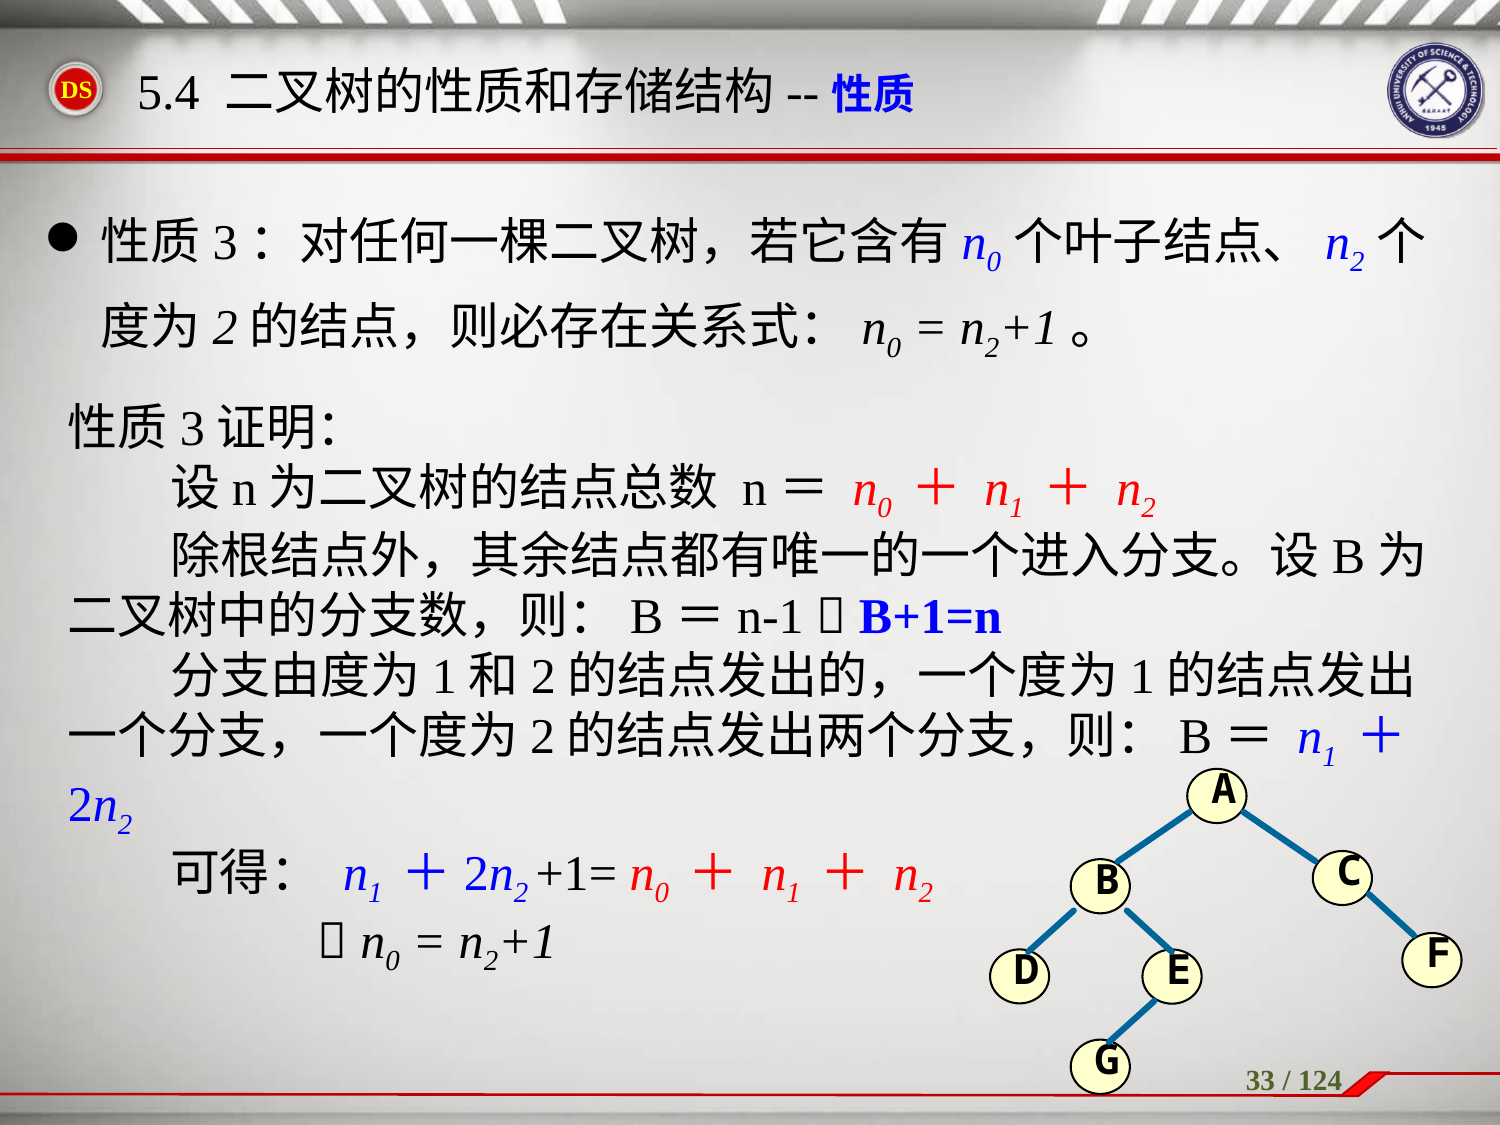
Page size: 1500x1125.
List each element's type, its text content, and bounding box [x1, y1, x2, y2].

picture [0, 0, 1500, 153]
title 5.4 二叉树的性质和存储结构--性质 [121, 42, 1377, 138]
picture [0, 1075, 1500, 1125]
picture [0, 161, 1500, 1093]
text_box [974, 754, 1495, 1095]
text_box 性质3证明： 设n为二叉树的结点总数 n＝ n0 ＋ n1 ＋ n2 除根结点外，其余结点都有唯一的一个进入分支。设B为二叉树中的分支数，则：B＝n-1  B+1=n 分支由度为1和2的结点发出的，一个度为1的结点发出一个分支，一个度为2的结点发出两个分支，则：B＝ n1 ＋2n2 可得： n1 ＋2n2 +1= n0 ＋ n1 ＋ n2  n0 = n2+1 [53, 387, 1454, 984]
list 性质3：对任何一棵二叉树，若它含有n0个叶子结点、n2个度为2的结点，则必存在关系式：n0 = n2+1。 [29, 184, 1471, 1083]
